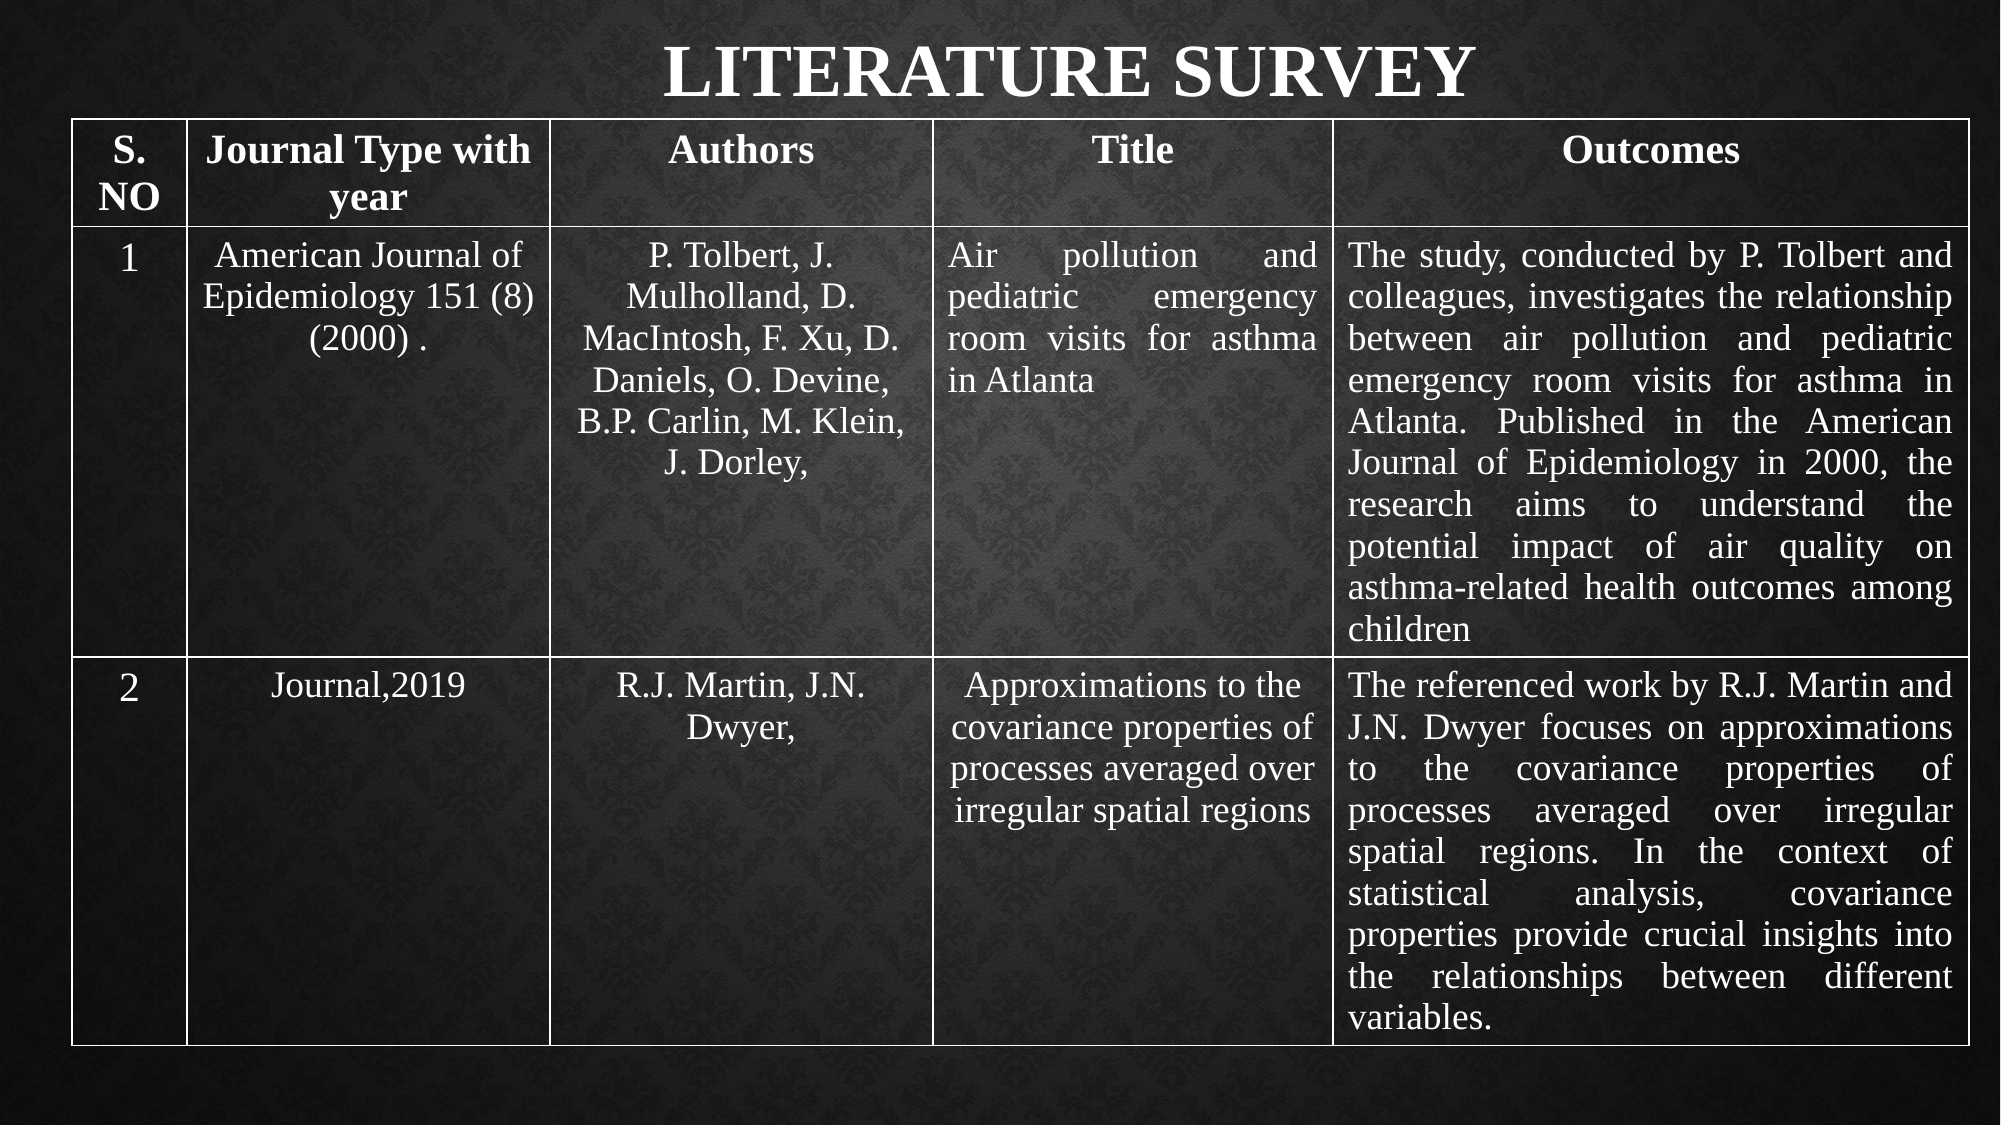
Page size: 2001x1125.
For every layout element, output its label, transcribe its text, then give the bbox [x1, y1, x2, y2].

table_cell Approximations to the covariance properties of processes averaged over irregular spatial regions [934, 658, 1332, 1045]
table_cell American Journal of Epidemiology 151 (8) (2000) . [188, 227, 549, 656]
table_cell The referenced work by R.J. Martin and J.N. Dwyer focuses on approximations to the covariance properties of processes averaged over irregular spatial regions. In the context of statistical analysis, covariance properties provide crucial insights into the relationships between different variables. [1334, 658, 1968, 1045]
table_cell R.J. Martin, J.N. Dwyer, [551, 658, 932, 1045]
table_cell The study, conducted by P. Tolbert and colleagues, investigates the relationship between air pollution and pediatric emergency room visits for asthma in Atlanta. Published in the American Journal of Epidemiology in 2000, the research aims to understand the potential impact of air quality on asthma-related health outcomes among children [1334, 227, 1968, 656]
table_cell 1 [73, 227, 186, 656]
table_cell 2 [73, 658, 186, 1045]
table_header Authors [551, 120, 932, 226]
table_header Title [934, 120, 1332, 226]
table_header Outcomes [1334, 120, 1968, 226]
table_cell Journal,2019 [188, 658, 549, 1045]
table_header Journal Type with year [188, 120, 549, 226]
table_cell P. Tolbert, J. Mulholland, D. MacIntosh, F. Xu, D. Daniels, O. Devine, B.P. Carlin, M. Klein, J. Dorley, [551, 227, 932, 656]
title LITERATURE SURVEY [562, 0, 1580, 118]
table_header S. NO [73, 120, 186, 226]
table_cell Air pollution and pediatric emergency room visits for asthma in Atlanta [934, 227, 1332, 656]
